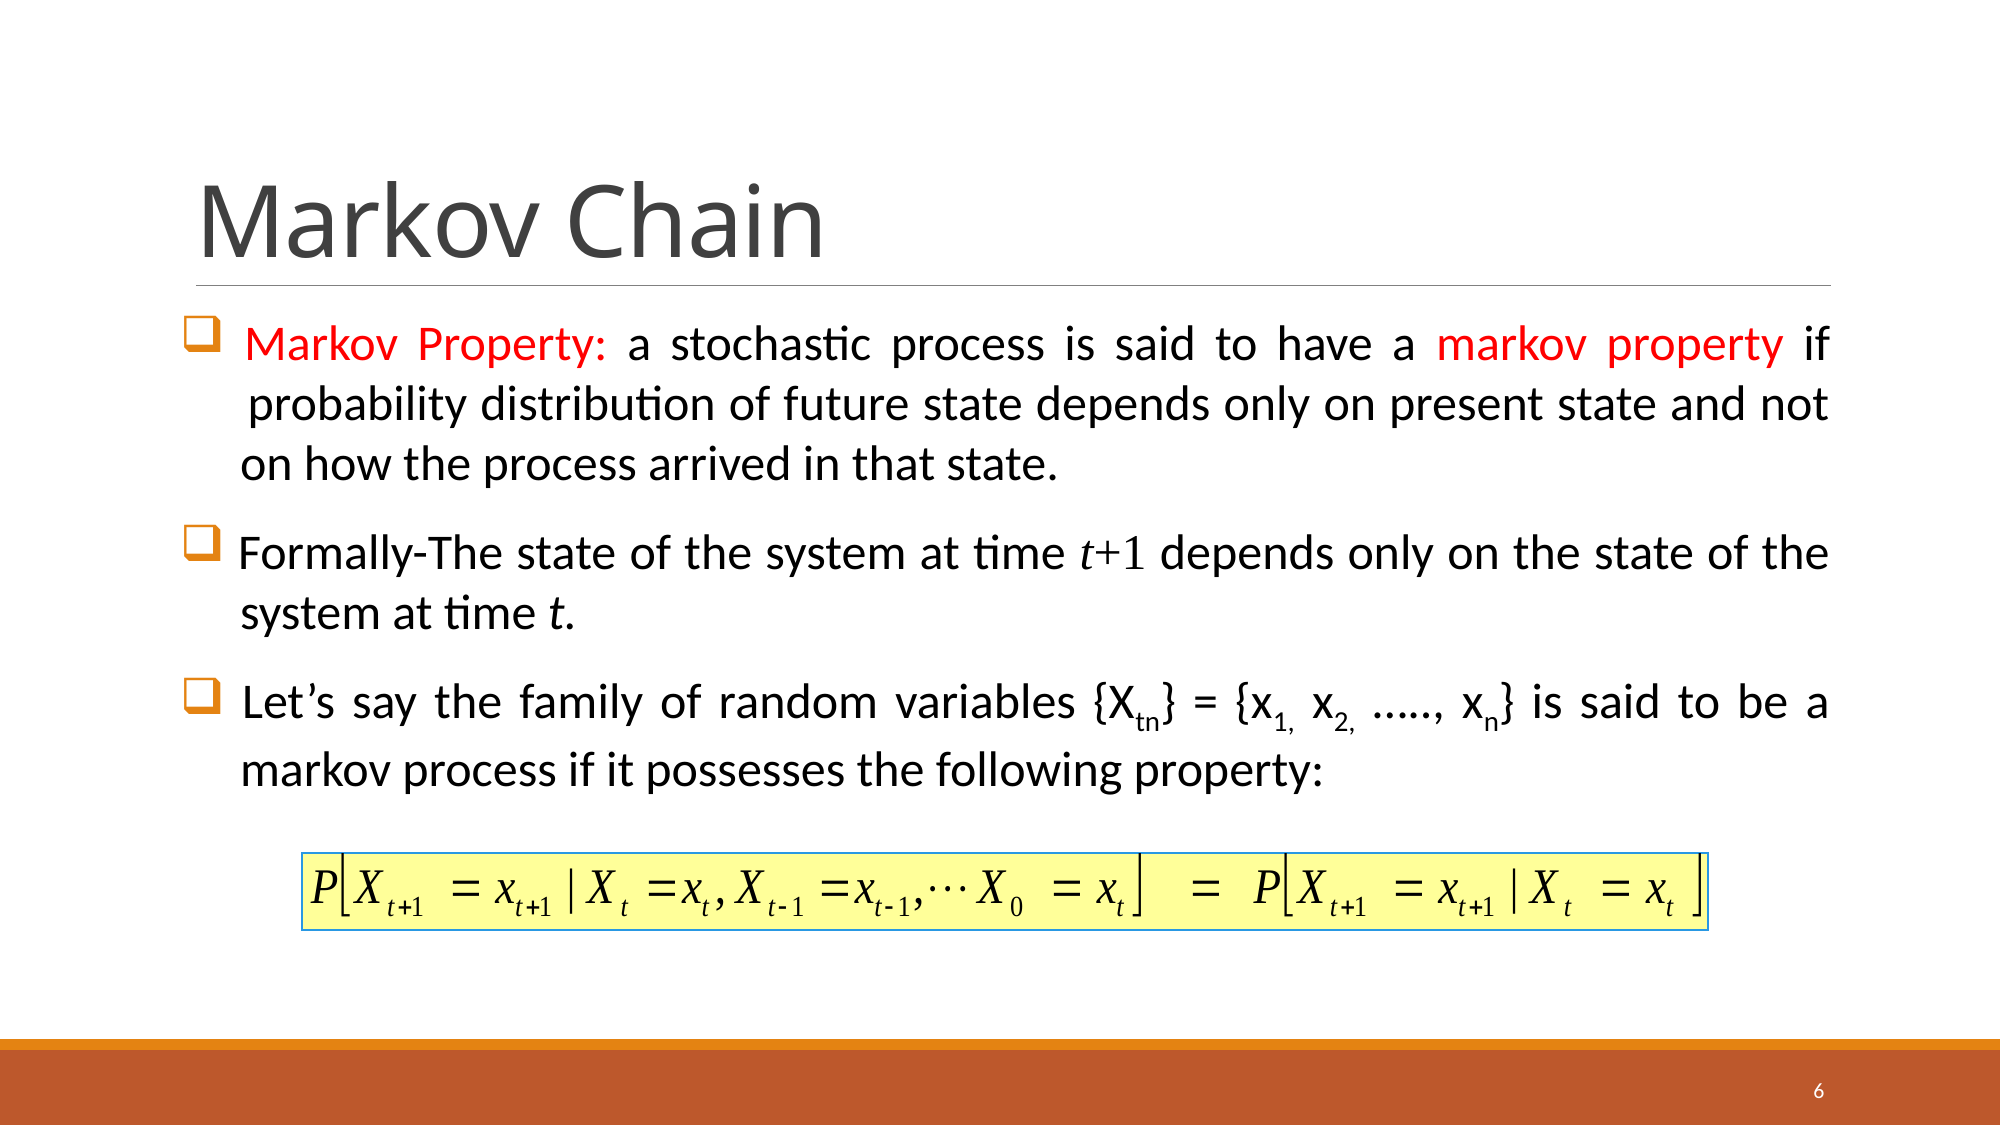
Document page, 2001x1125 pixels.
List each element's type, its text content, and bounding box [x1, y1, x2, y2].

list Markov Property: a stochastic process is said to have a markov property if probability distribution of future state depends only on present state and not on how the process arrived in that state. Formally-The state of the system at time t+1 depends only on the state of the system at time t. Let’s say the family of random variables {Xtn} = {x1, x2, ….., xn} is said to be a markov process if it possesses the following property: [180, 302, 1830, 963]
title Markov Chain [180, 47, 1830, 285]
slide_number 6 [1624, 1059, 1840, 1120]
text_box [301, 853, 1708, 929]
